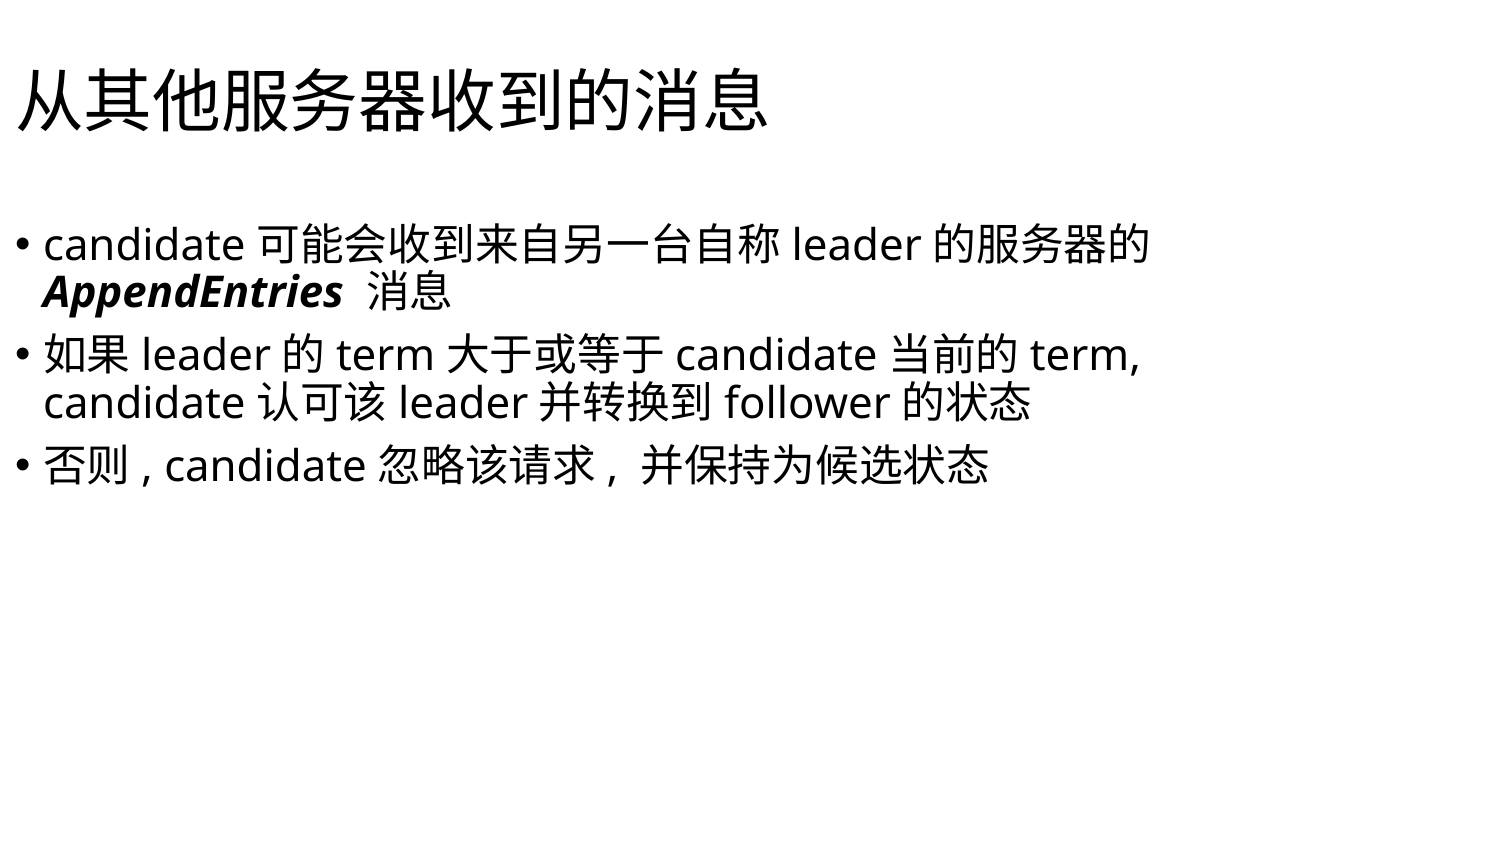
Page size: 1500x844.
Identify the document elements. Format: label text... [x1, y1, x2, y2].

title 从其他服务器收到的消息 [0, 33, 1177, 175]
list candidate可能会收到来自另一台自称leader的服务器的 AppendEntries 消息 如果leader的term大于或等于candidate当前的term, candidate认可该leader并转换到follower的状态 否则, candidate忽略该请求, 并保持为候选状态 [0, 215, 1177, 773]
